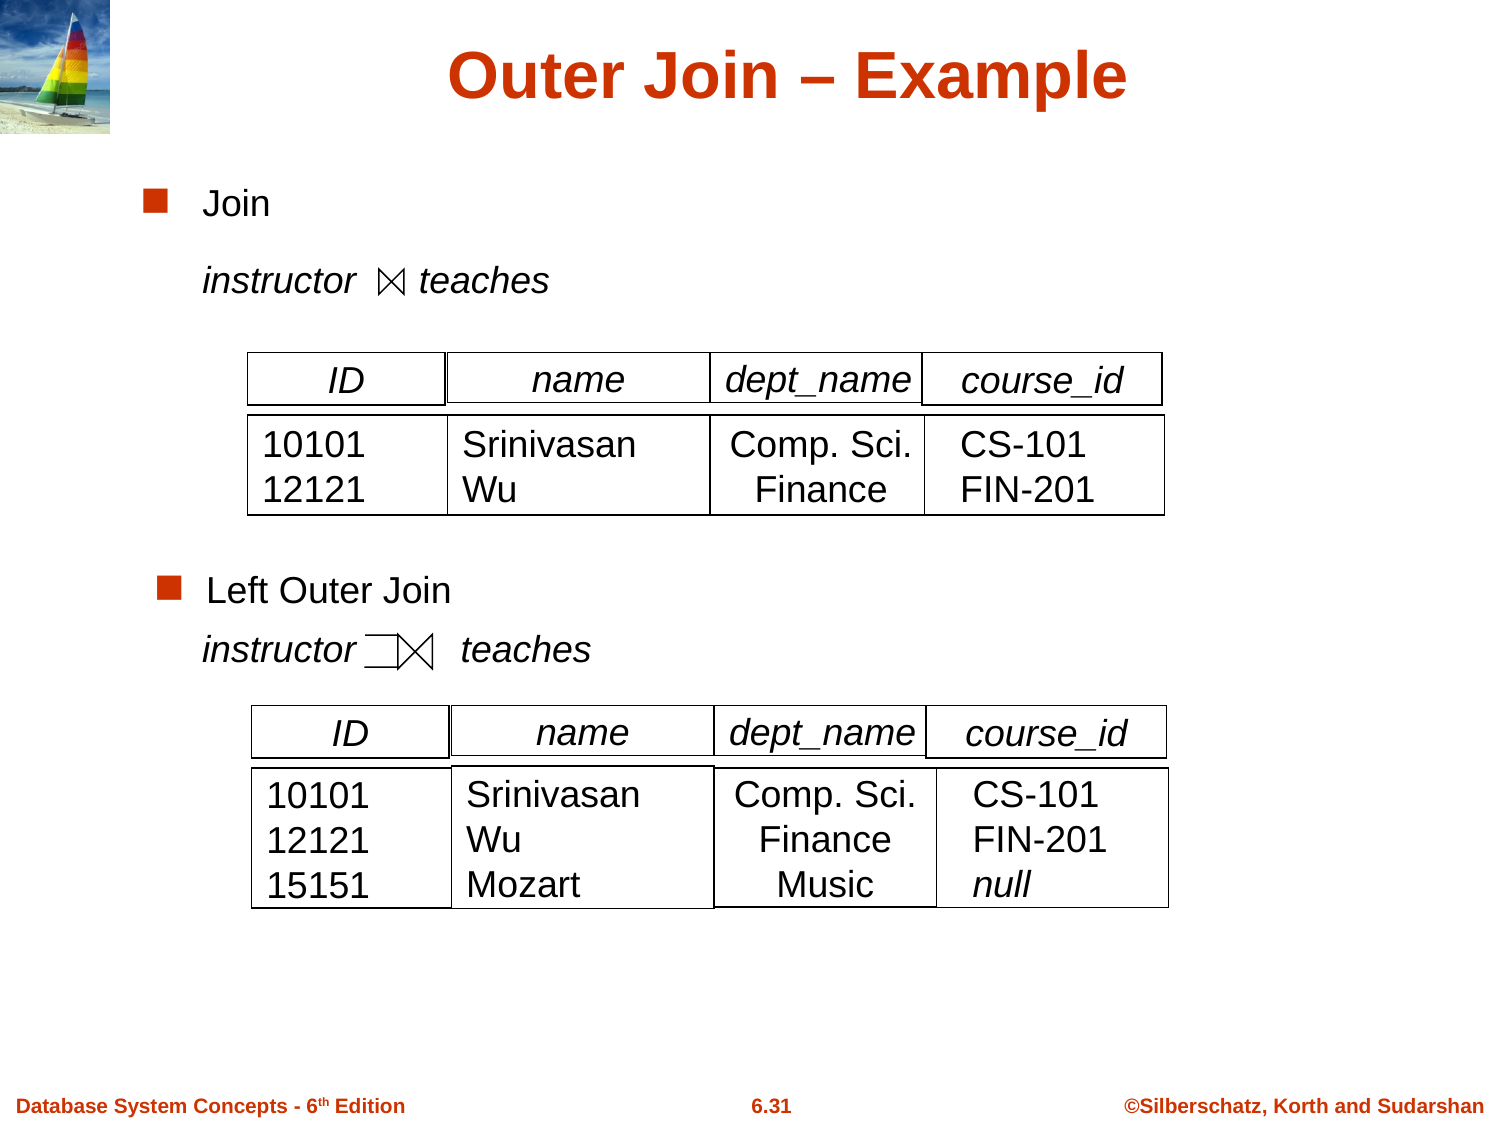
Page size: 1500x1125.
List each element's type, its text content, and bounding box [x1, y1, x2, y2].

text_box ID [247, 352, 445, 405]
text_box name [447, 352, 710, 403]
text_box dept_name [714, 705, 926, 756]
text_box Comp. Sci. Finance Music [714, 768, 936, 908]
text_box 10101 12121 15151 [251, 768, 451, 909]
title Outer Join – Example [125, 18, 1452, 120]
text_box Srinivasan Wu [447, 415, 710, 516]
text_box course_id [922, 352, 1163, 405]
text_box name [451, 705, 714, 756]
text_box [378, 269, 404, 295]
text_box dept_name [710, 352, 922, 403]
text_box Left Outer Join instructor teaches [145, 559, 841, 677]
list Join instructor teaches [130, 176, 1278, 316]
text_box 10101 12121 [247, 415, 447, 516]
picture [0, 0, 110, 134]
text_box course_id [926, 705, 1167, 758]
text_box ID [251, 705, 450, 758]
text_box Comp. Sci. Finance [710, 415, 924, 516]
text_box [364, 634, 433, 670]
text_box CS-101 FIN-201 null [936, 768, 1169, 908]
text_box Srinivasan Wu Mozart [451, 765, 714, 909]
text_box CS-101 FIN-201 [924, 415, 1165, 516]
